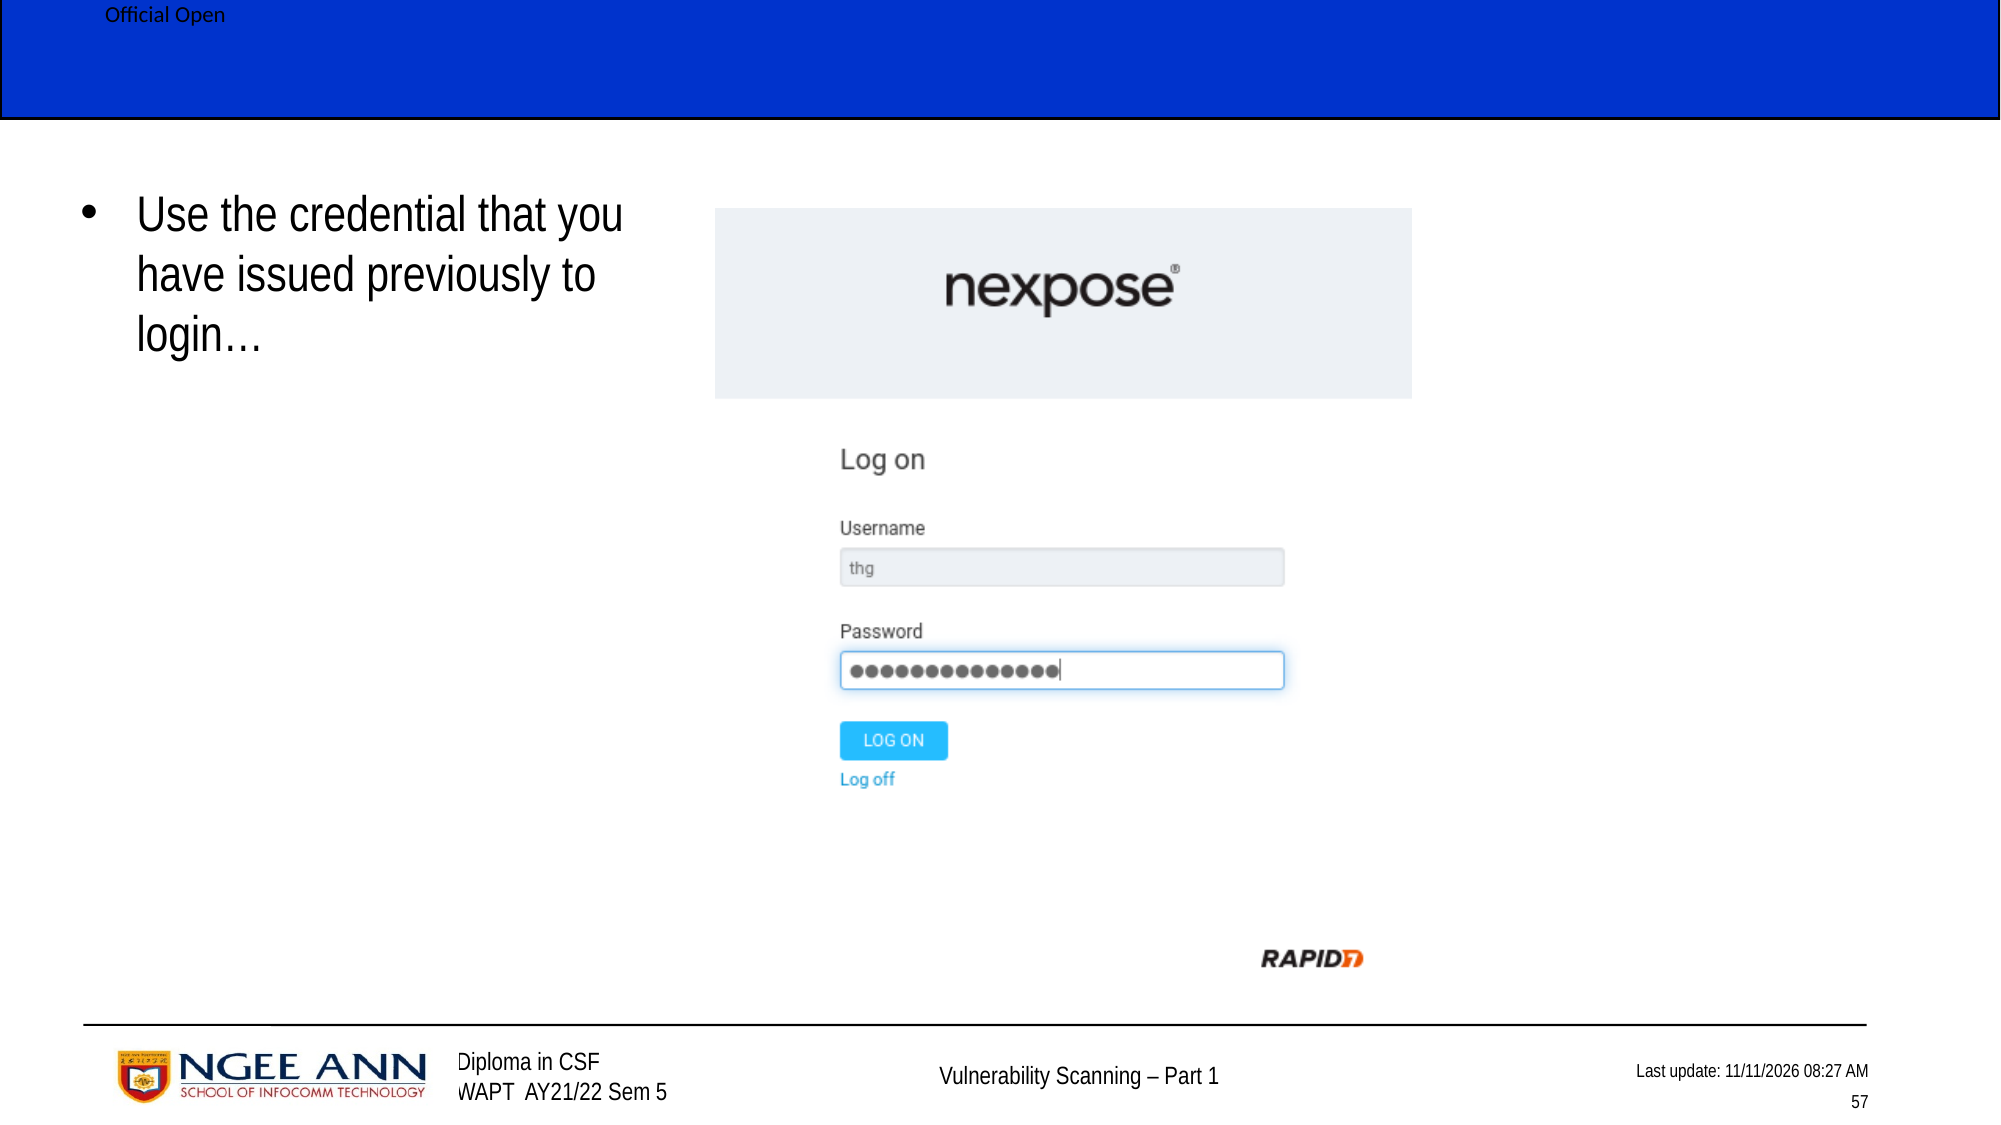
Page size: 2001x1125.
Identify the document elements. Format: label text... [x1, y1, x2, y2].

picture [83, 1028, 459, 1125]
picture [715, 208, 1412, 994]
text_box Use the credential that you have issued previously to login… [65, 173, 713, 369]
